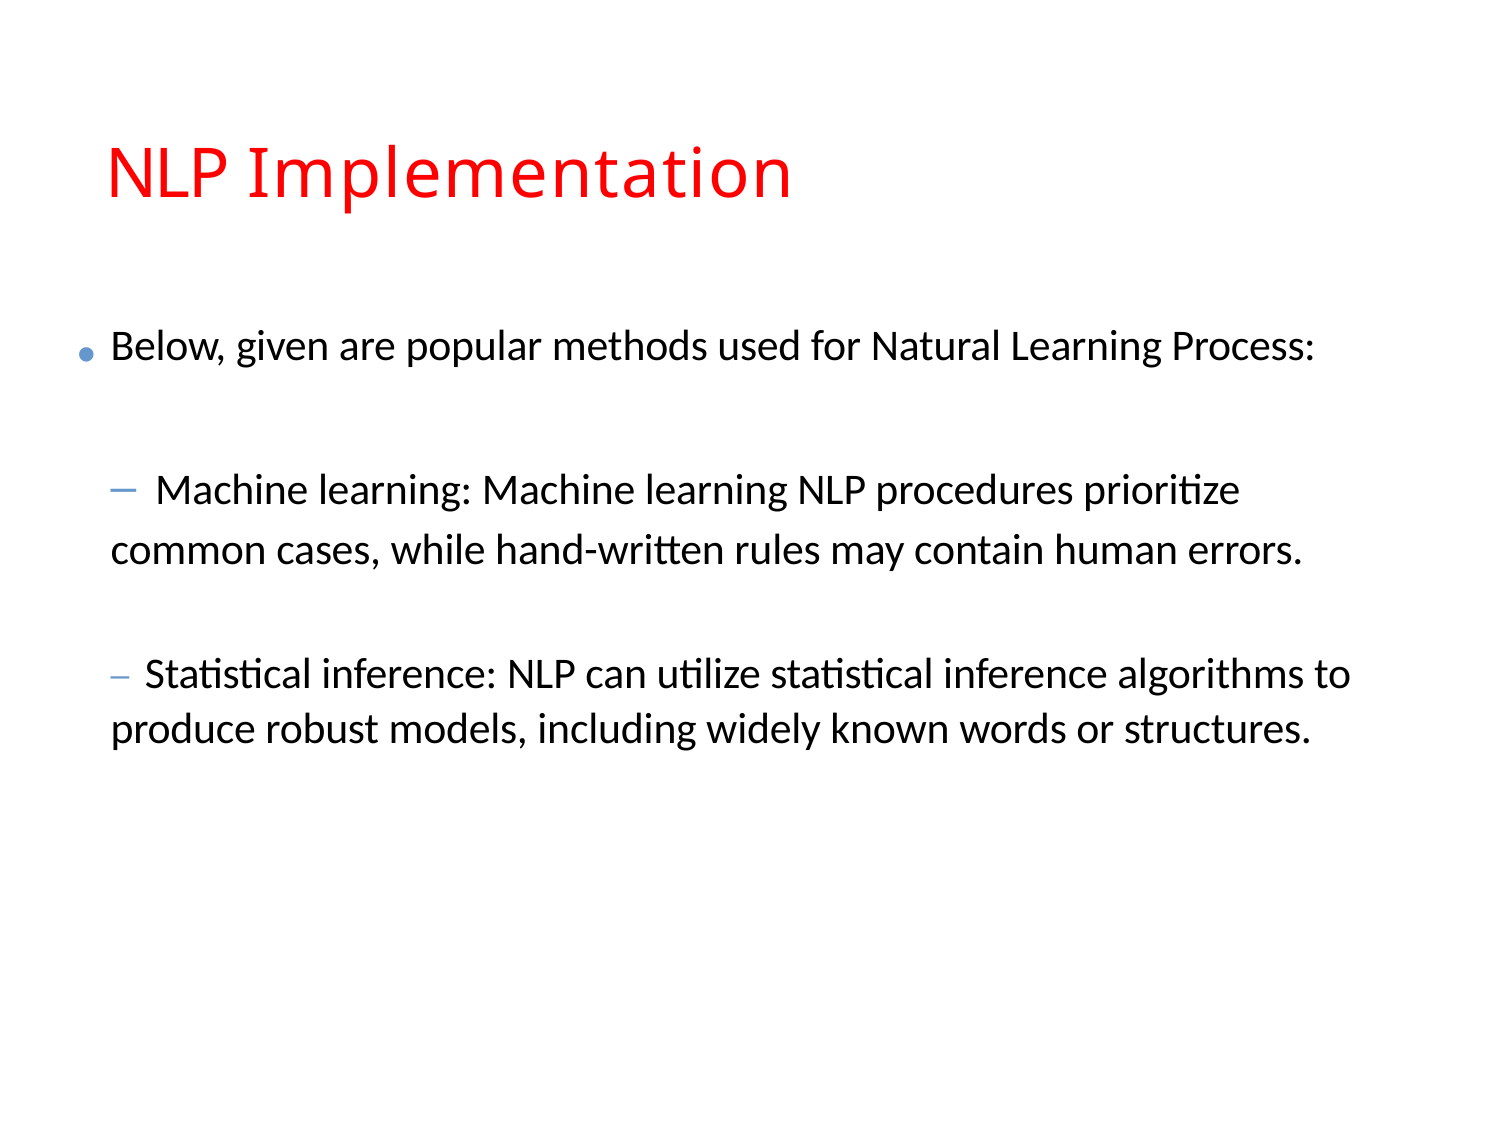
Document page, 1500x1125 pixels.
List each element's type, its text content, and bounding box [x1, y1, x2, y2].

list Below, given are popular methods used for Natural Learning Process: – Machine learning: Machine learning NLP procedures prioritize common cases, while hand-written rules may contain human errors. – Statistical inference: NLP can utilize statistical inference algorithms to produce robust models, including widely known words or structures. [110, 314, 1413, 955]
text_box • [75, 317, 111, 384]
title NLP Implementation [103, 73, 1397, 264]
